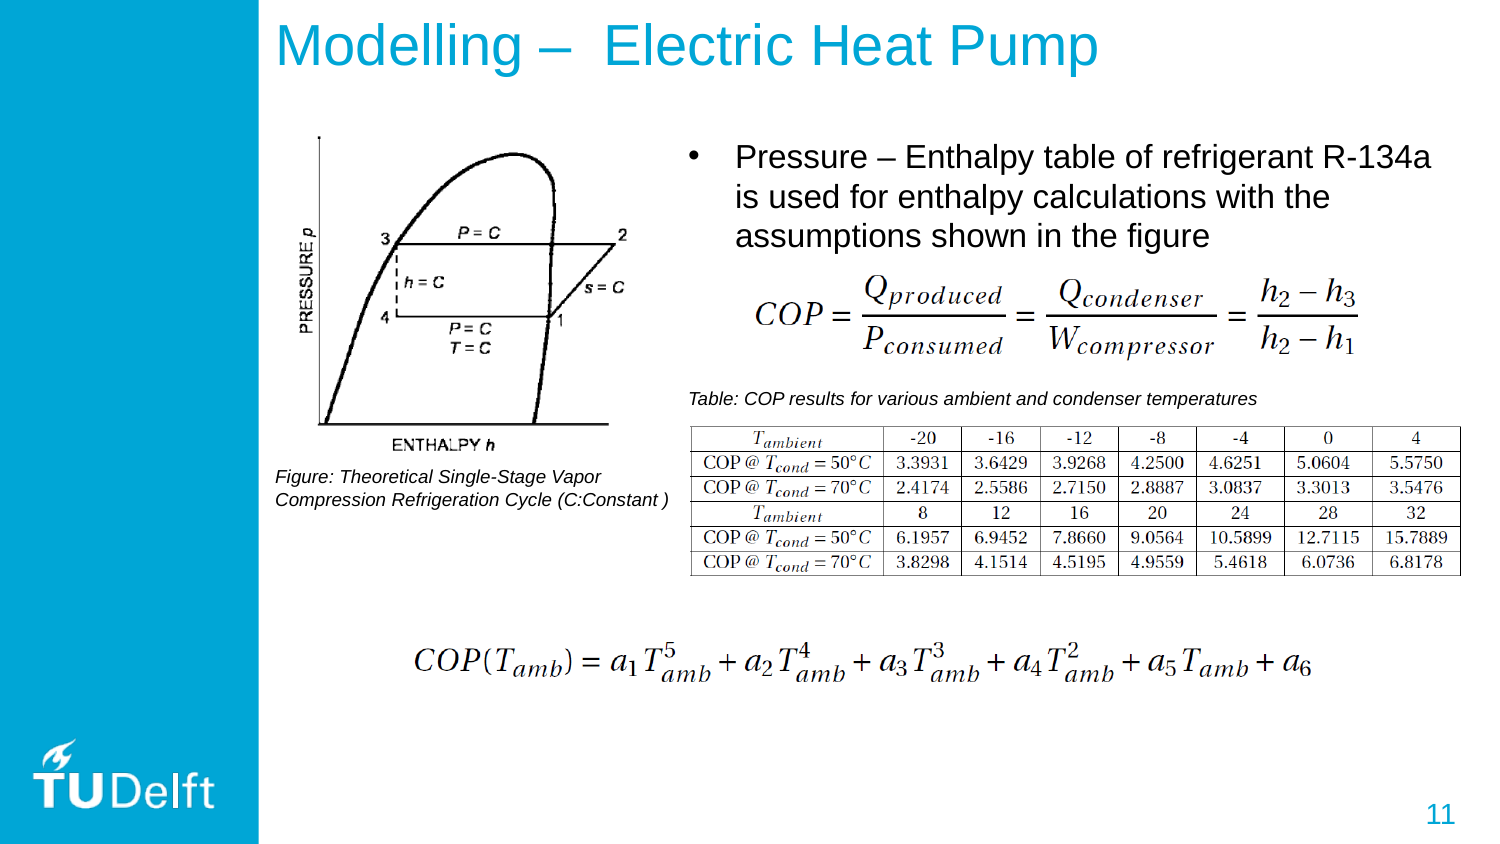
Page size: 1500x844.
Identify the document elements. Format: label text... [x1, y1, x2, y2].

picture [679, 415, 1472, 587]
text_box Figure: Theoretical Single-Stage Vapor Compression Refrigeration Cycle (C:Constant ) [260, 457, 674, 518]
picture [394, 628, 1328, 693]
title Modelling – Electric Heat Pump [260, 0, 1427, 85]
text_box Pressure – Enthalpy table of refrigerant R-134a is used for enthalpy calculations with the assumptions shown in the figure [673, 127, 1471, 262]
picture [739, 263, 1374, 370]
picture [274, 119, 656, 460]
text_box Table: COP results for various ambient and condenser temperatures [673, 379, 1289, 417]
